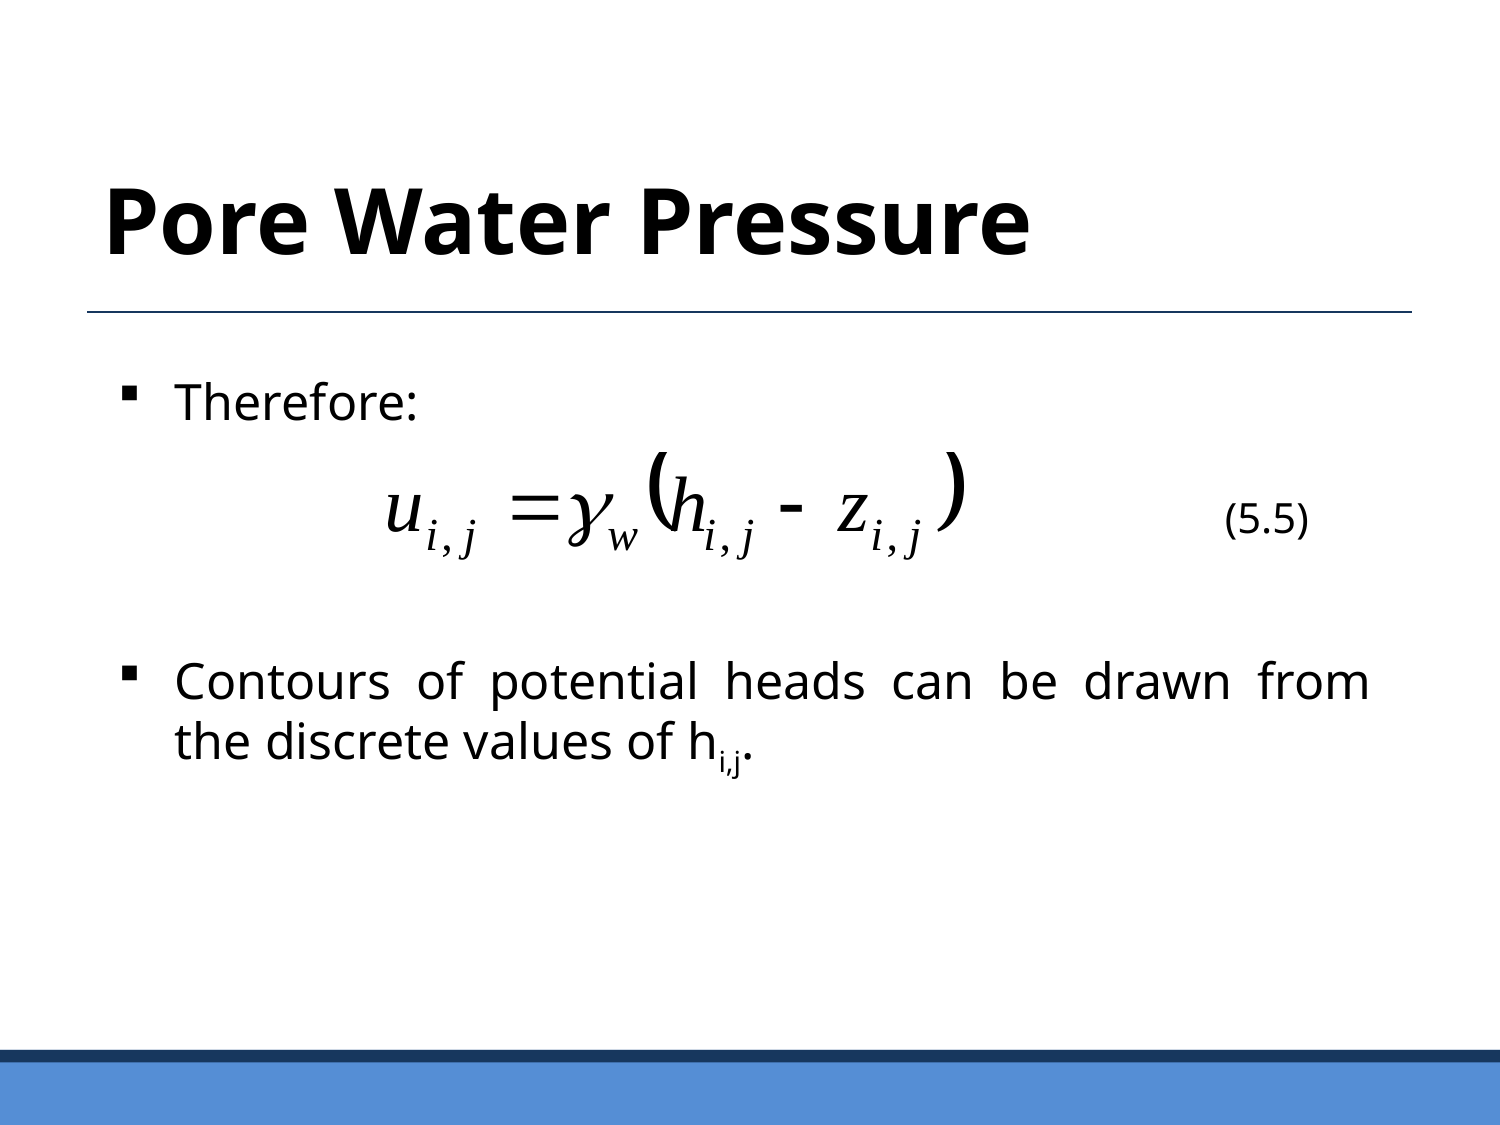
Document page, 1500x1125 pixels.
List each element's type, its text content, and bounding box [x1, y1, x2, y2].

list Therefore: Contours of potential heads can be drawn from the discrete values of hi,j. [103, 362, 1388, 890]
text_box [375, 452, 969, 578]
text_box [0, 1064, 1500, 1125]
text_box (5.5) [1210, 484, 1338, 550]
text_box Pore Water Pressure [87, 124, 1438, 313]
text_box [0, 1048, 1500, 1064]
